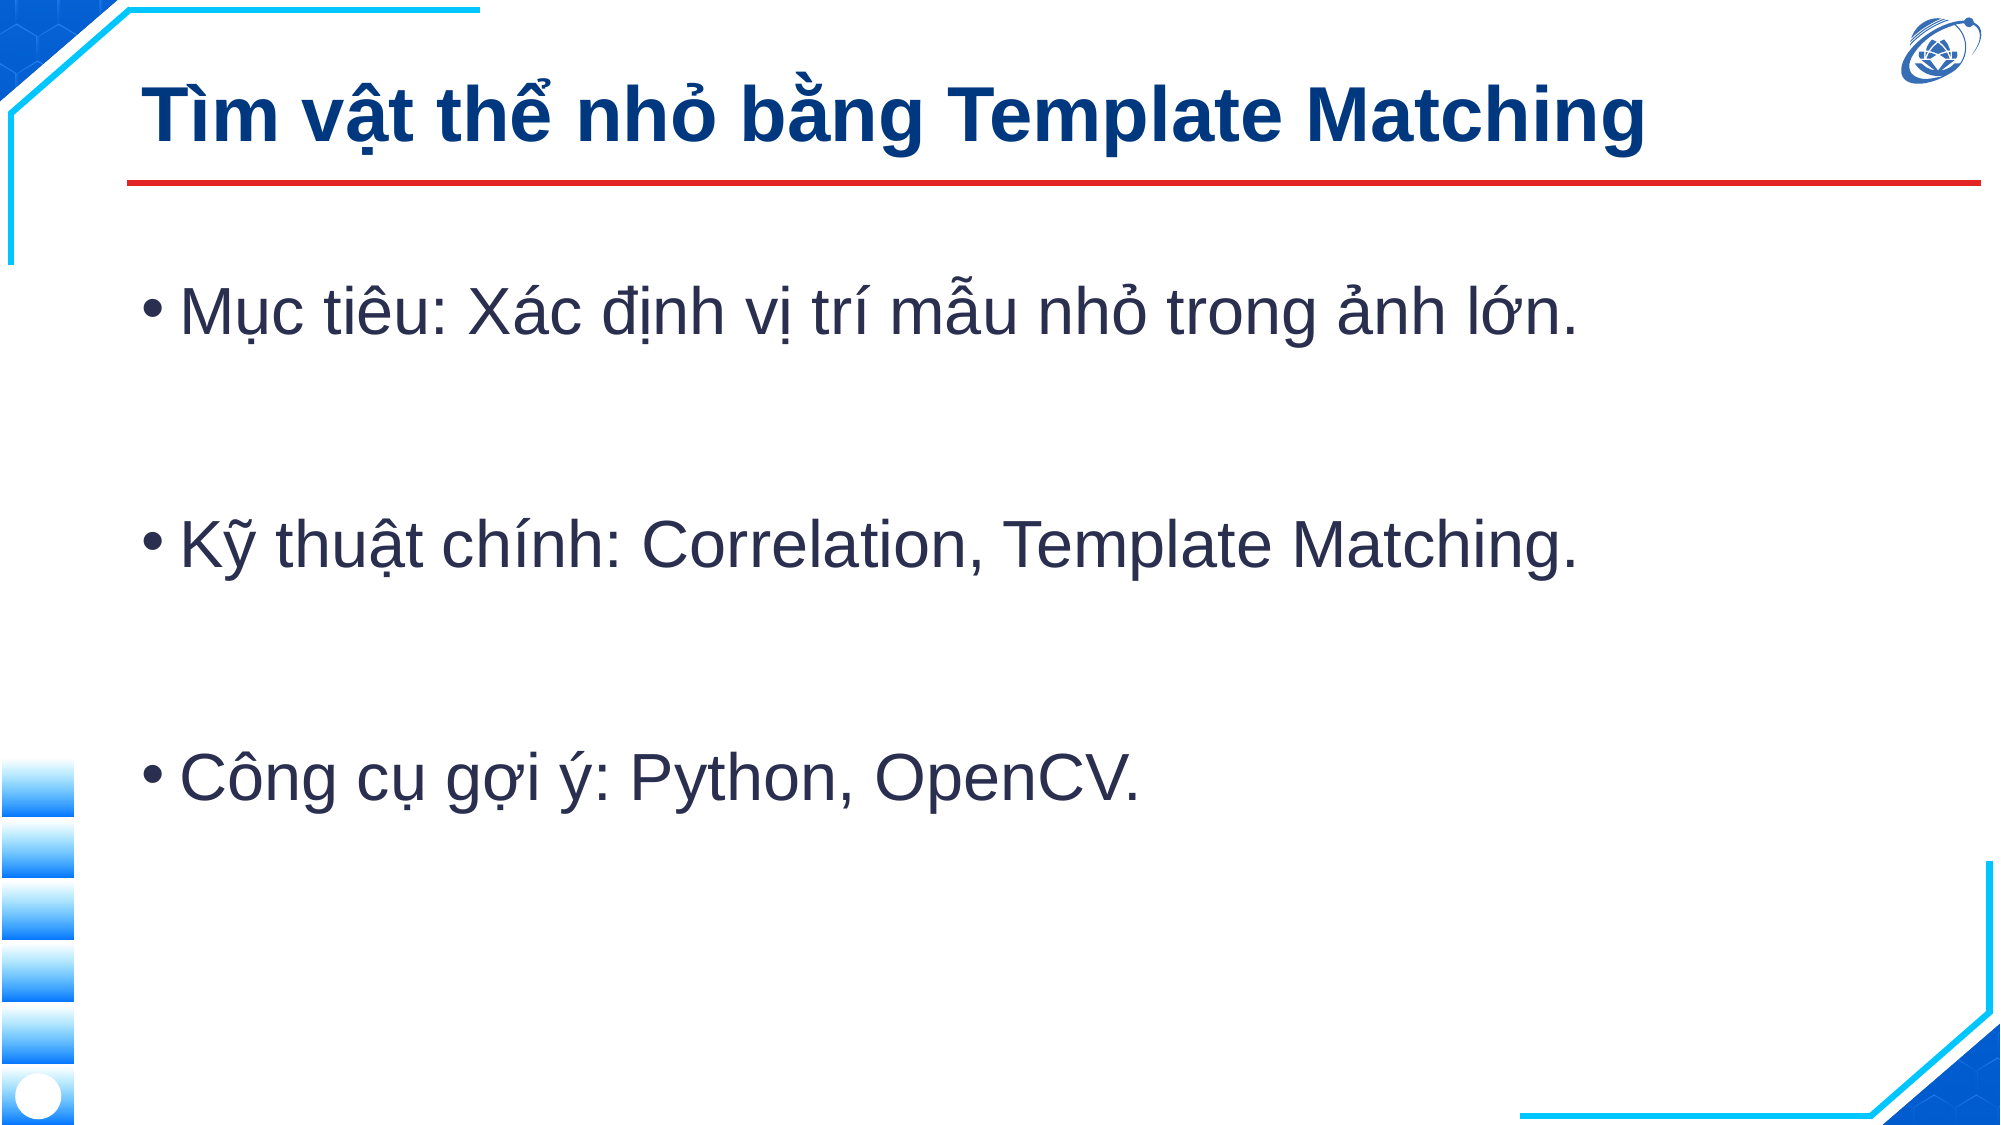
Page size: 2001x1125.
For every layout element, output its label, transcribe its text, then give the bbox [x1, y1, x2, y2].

list Mục tiêu: Xác định vị trí mẫu nhỏ trong ảnh lớn. Kỹ thuật chính: Correlation, Template Matching. Công cụ gợi ý: Python, OpenCV. [126, 236, 1863, 1014]
title Tìm vật thể nhỏ bằng Template Matching [126, 36, 1863, 166]
